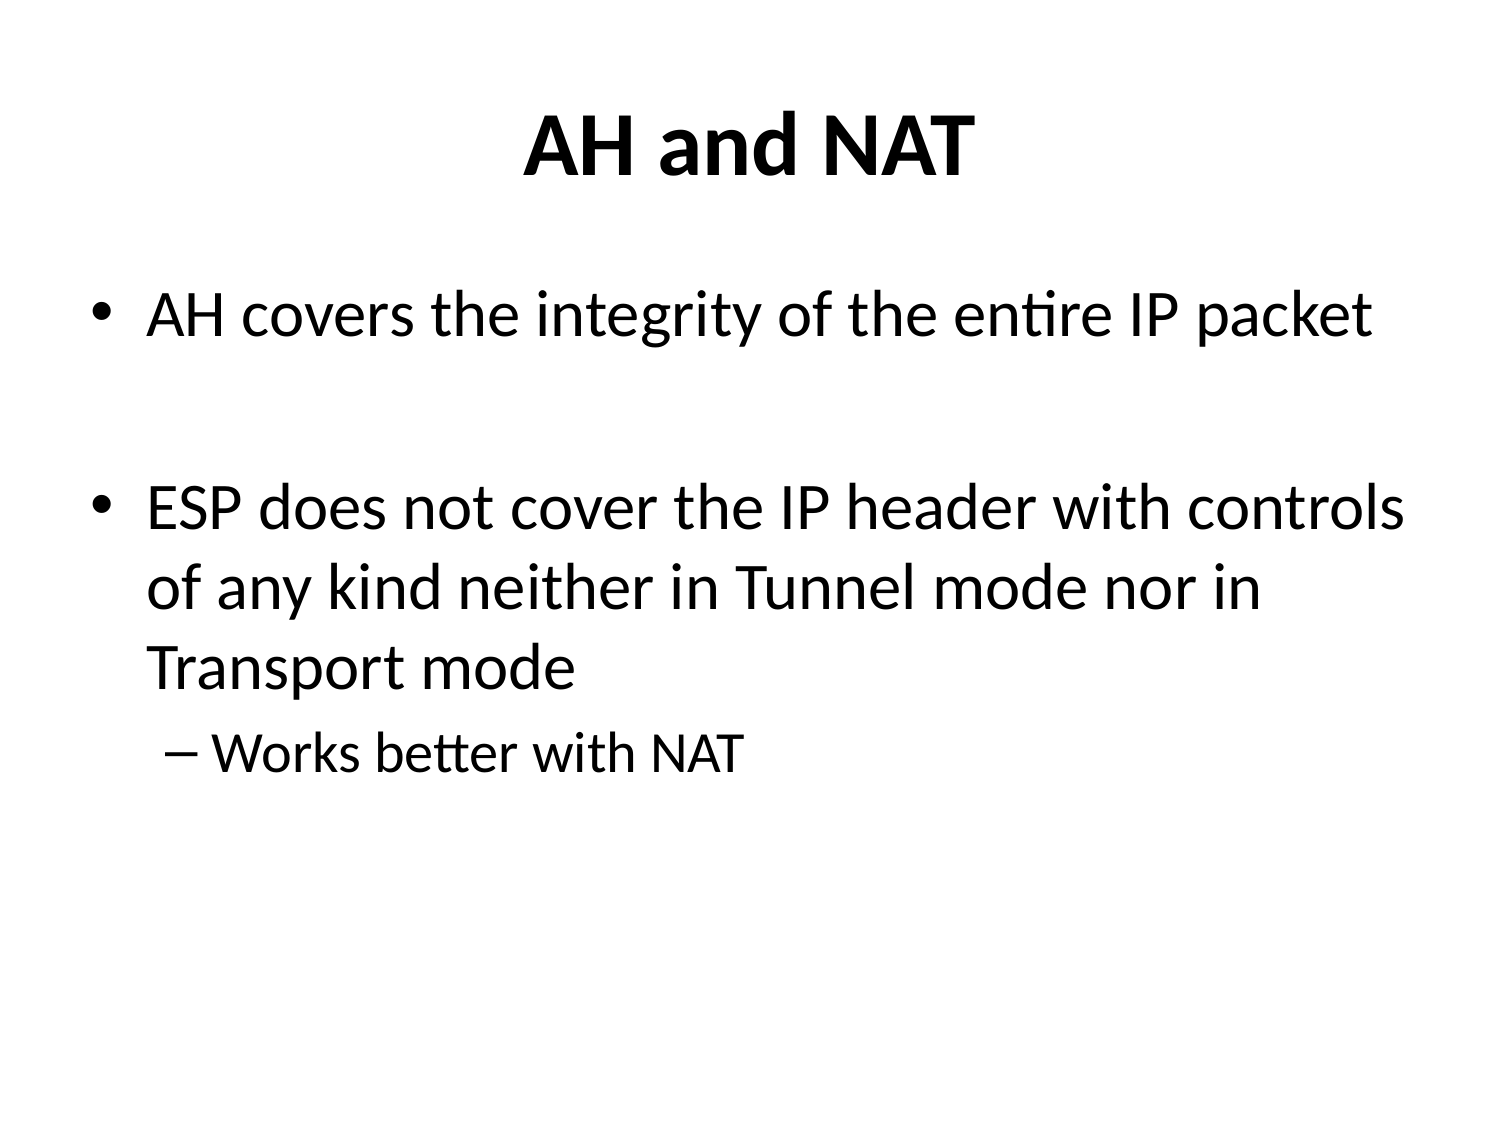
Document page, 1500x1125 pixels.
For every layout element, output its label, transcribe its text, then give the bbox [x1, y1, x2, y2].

title AH and NAT [75, 45, 1425, 233]
list AH covers the integrity of the entire IP packet ESP does not cover the IP header with controls of any kind neither in Tunnel mode nor in Transport mode Works better with NAT [75, 262, 1425, 1005]
